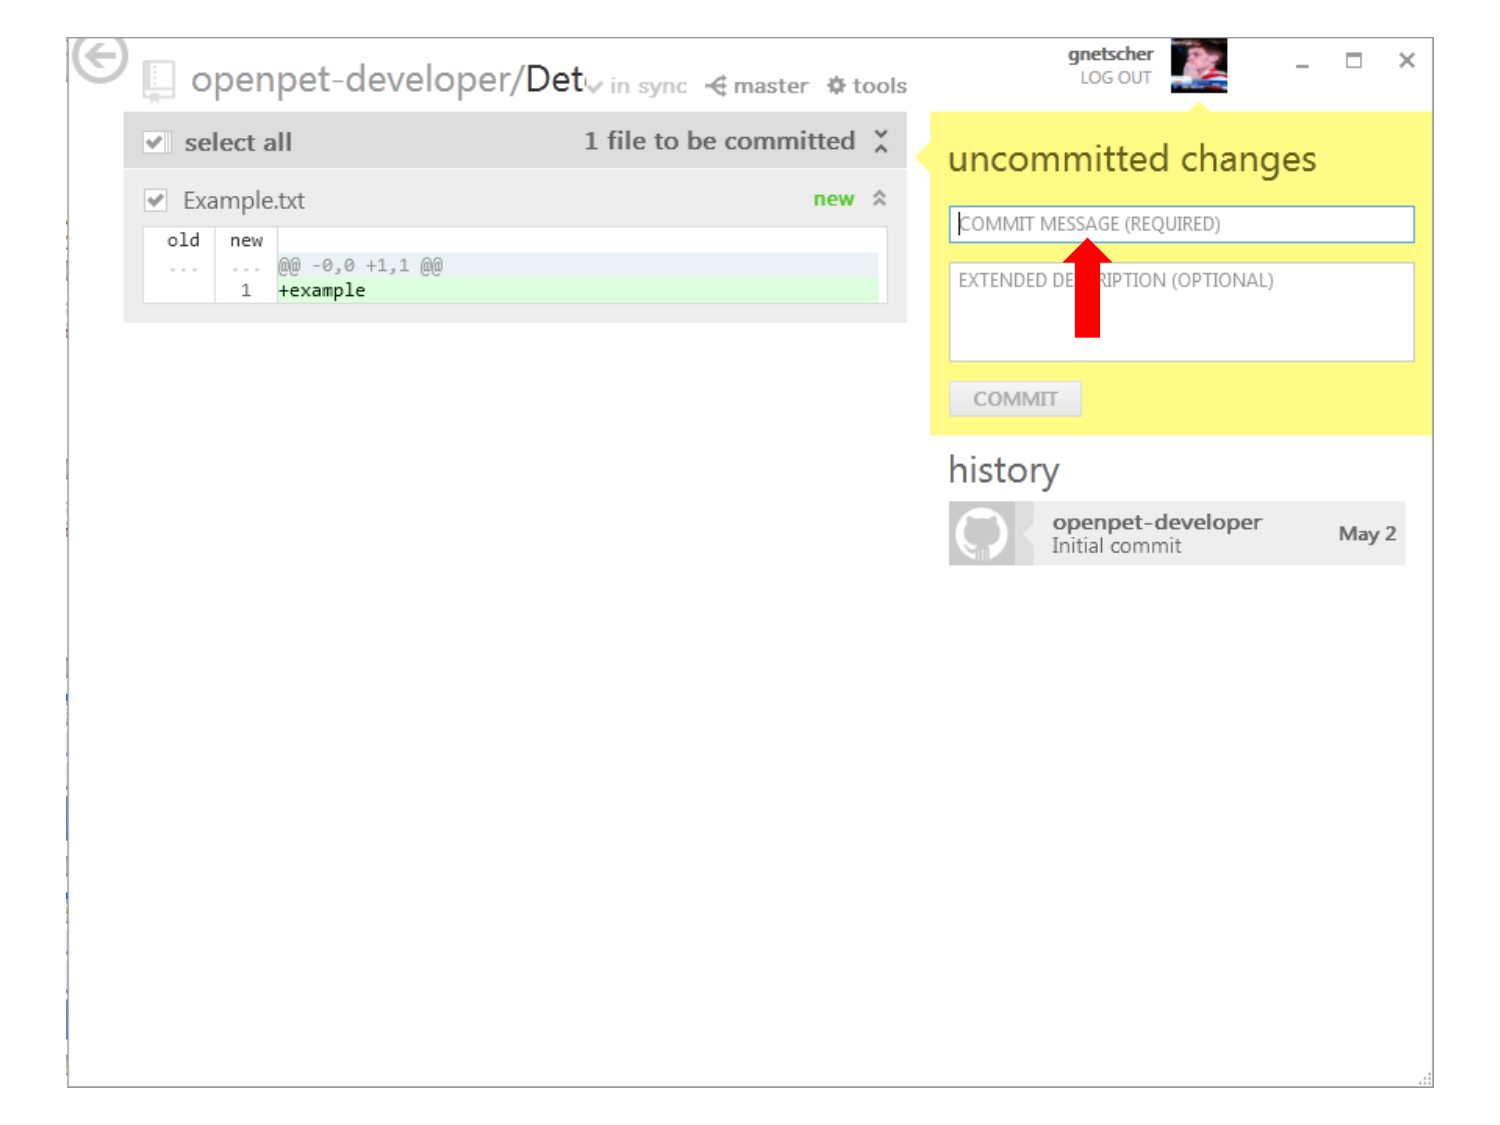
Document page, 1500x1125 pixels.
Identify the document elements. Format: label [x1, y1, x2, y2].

picture [66, 37, 1434, 1088]
